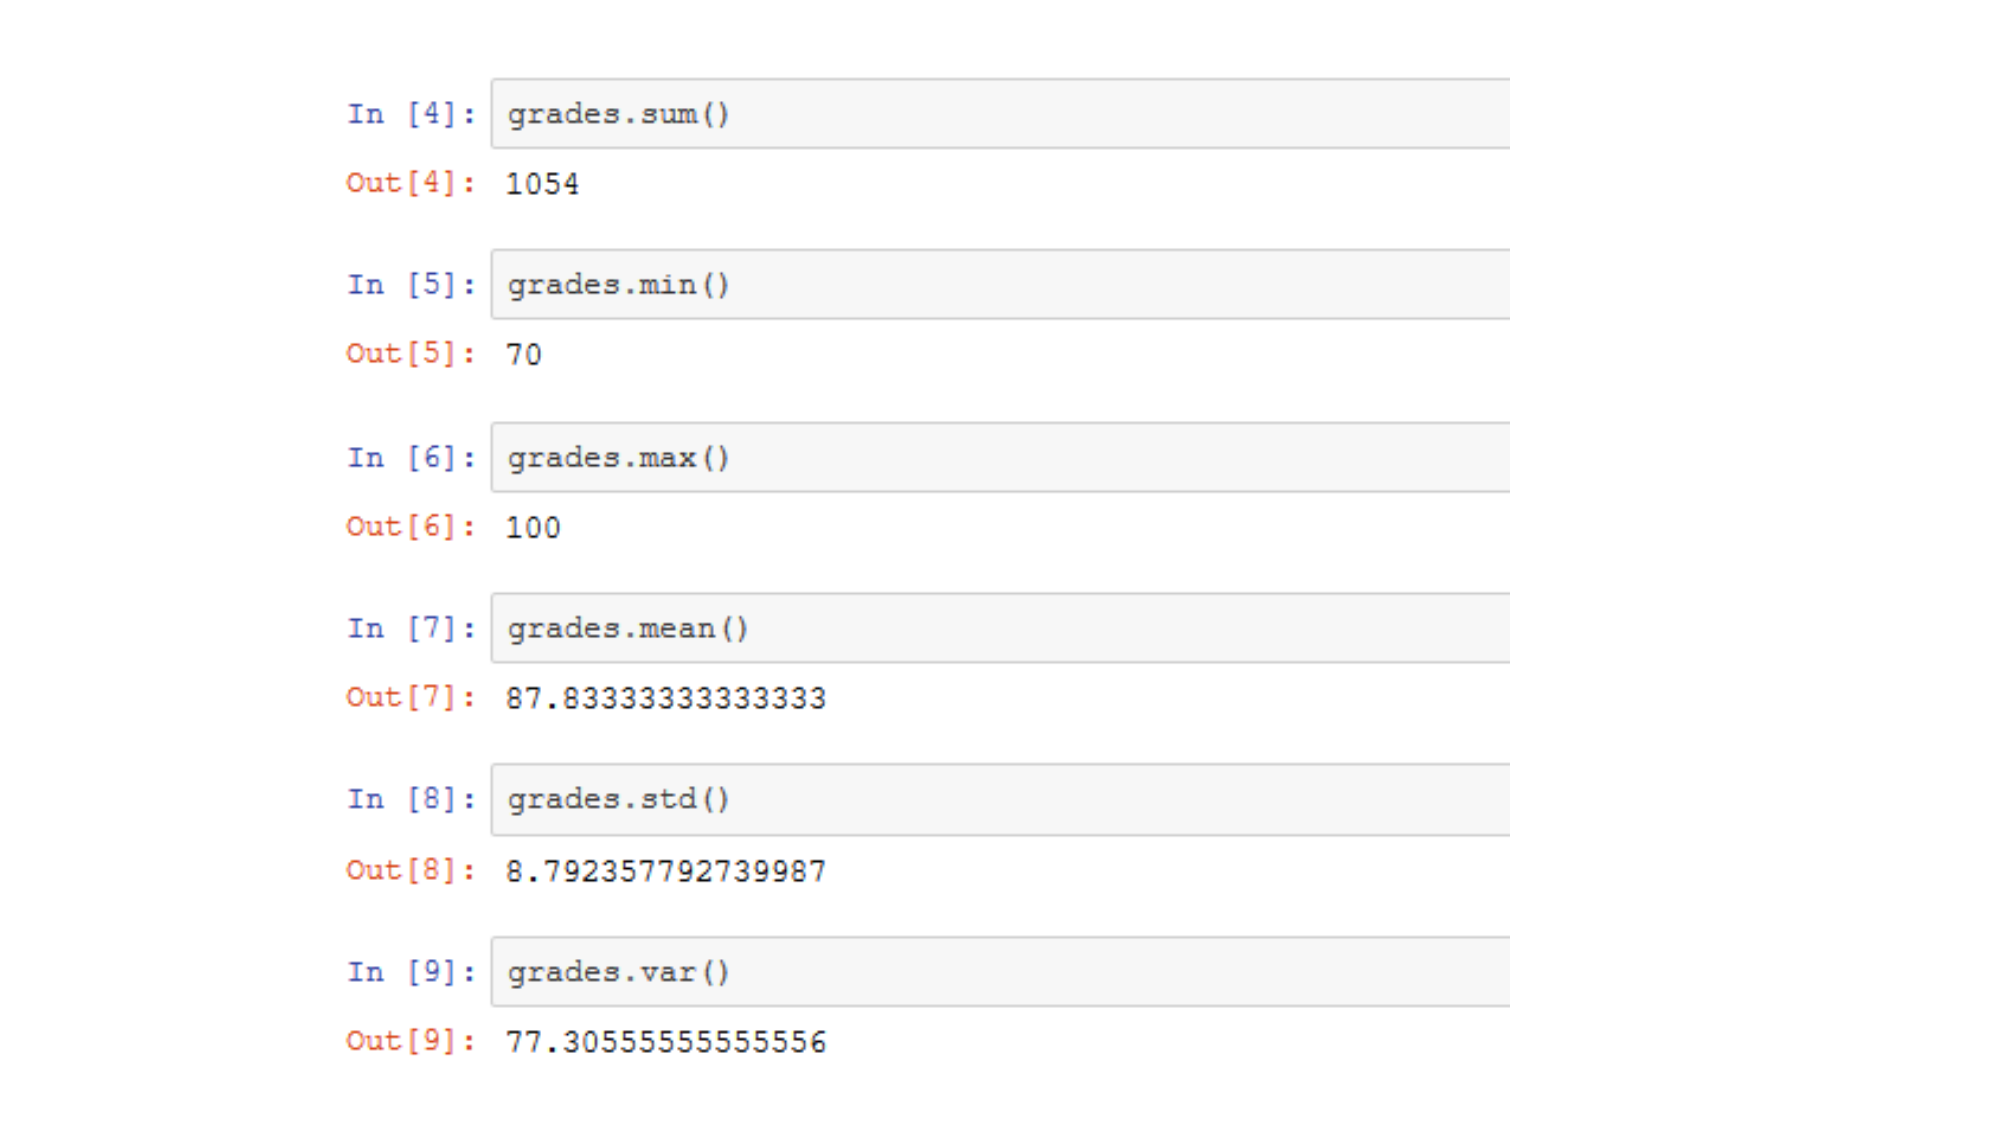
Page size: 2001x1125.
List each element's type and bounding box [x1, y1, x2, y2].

list [323, 36, 1510, 1124]
